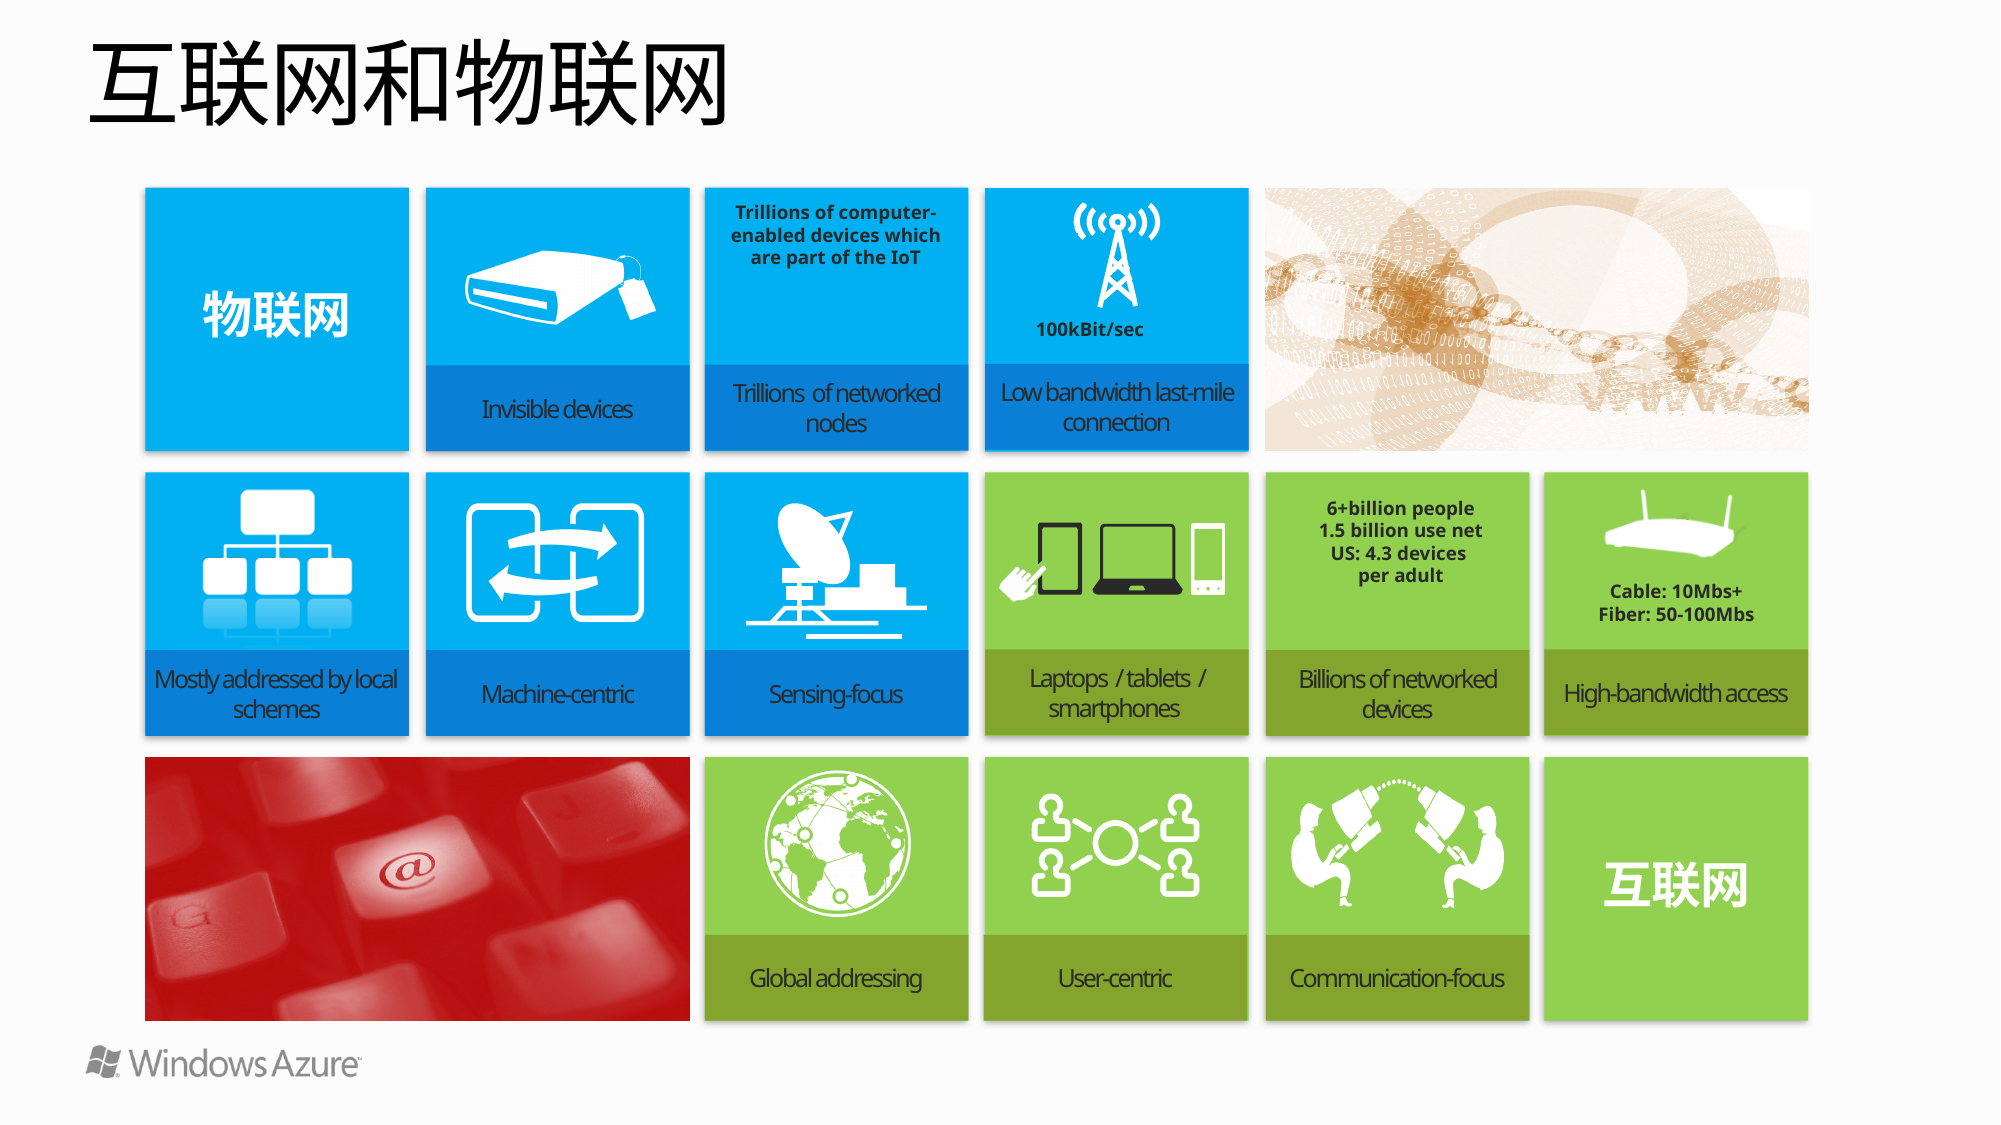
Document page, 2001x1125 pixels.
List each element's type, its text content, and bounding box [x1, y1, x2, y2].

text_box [145, 176, 1809, 1021]
title 互联网和物联网 [85, 37, 1915, 161]
